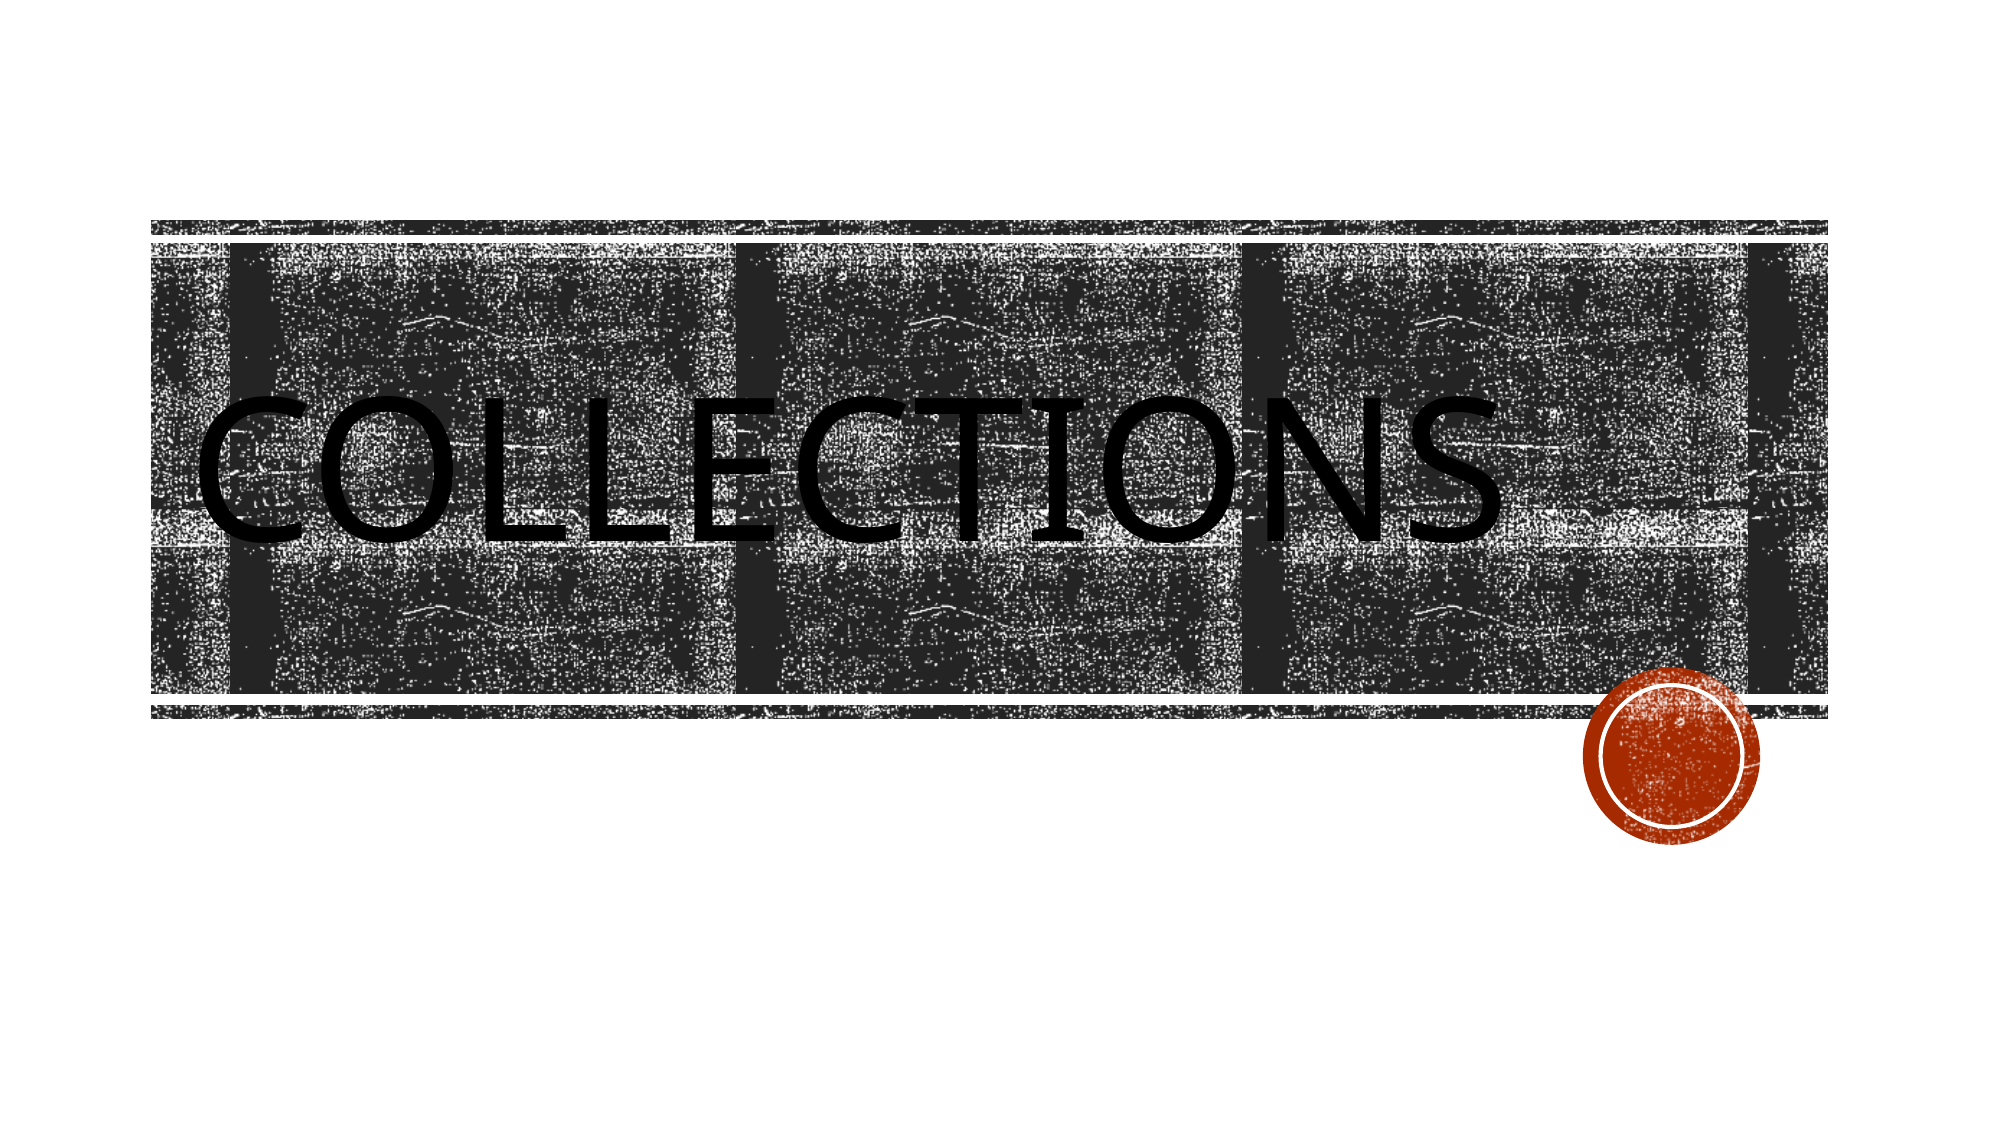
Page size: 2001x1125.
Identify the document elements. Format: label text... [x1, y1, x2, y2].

title Collections [172, 234, 1808, 733]
